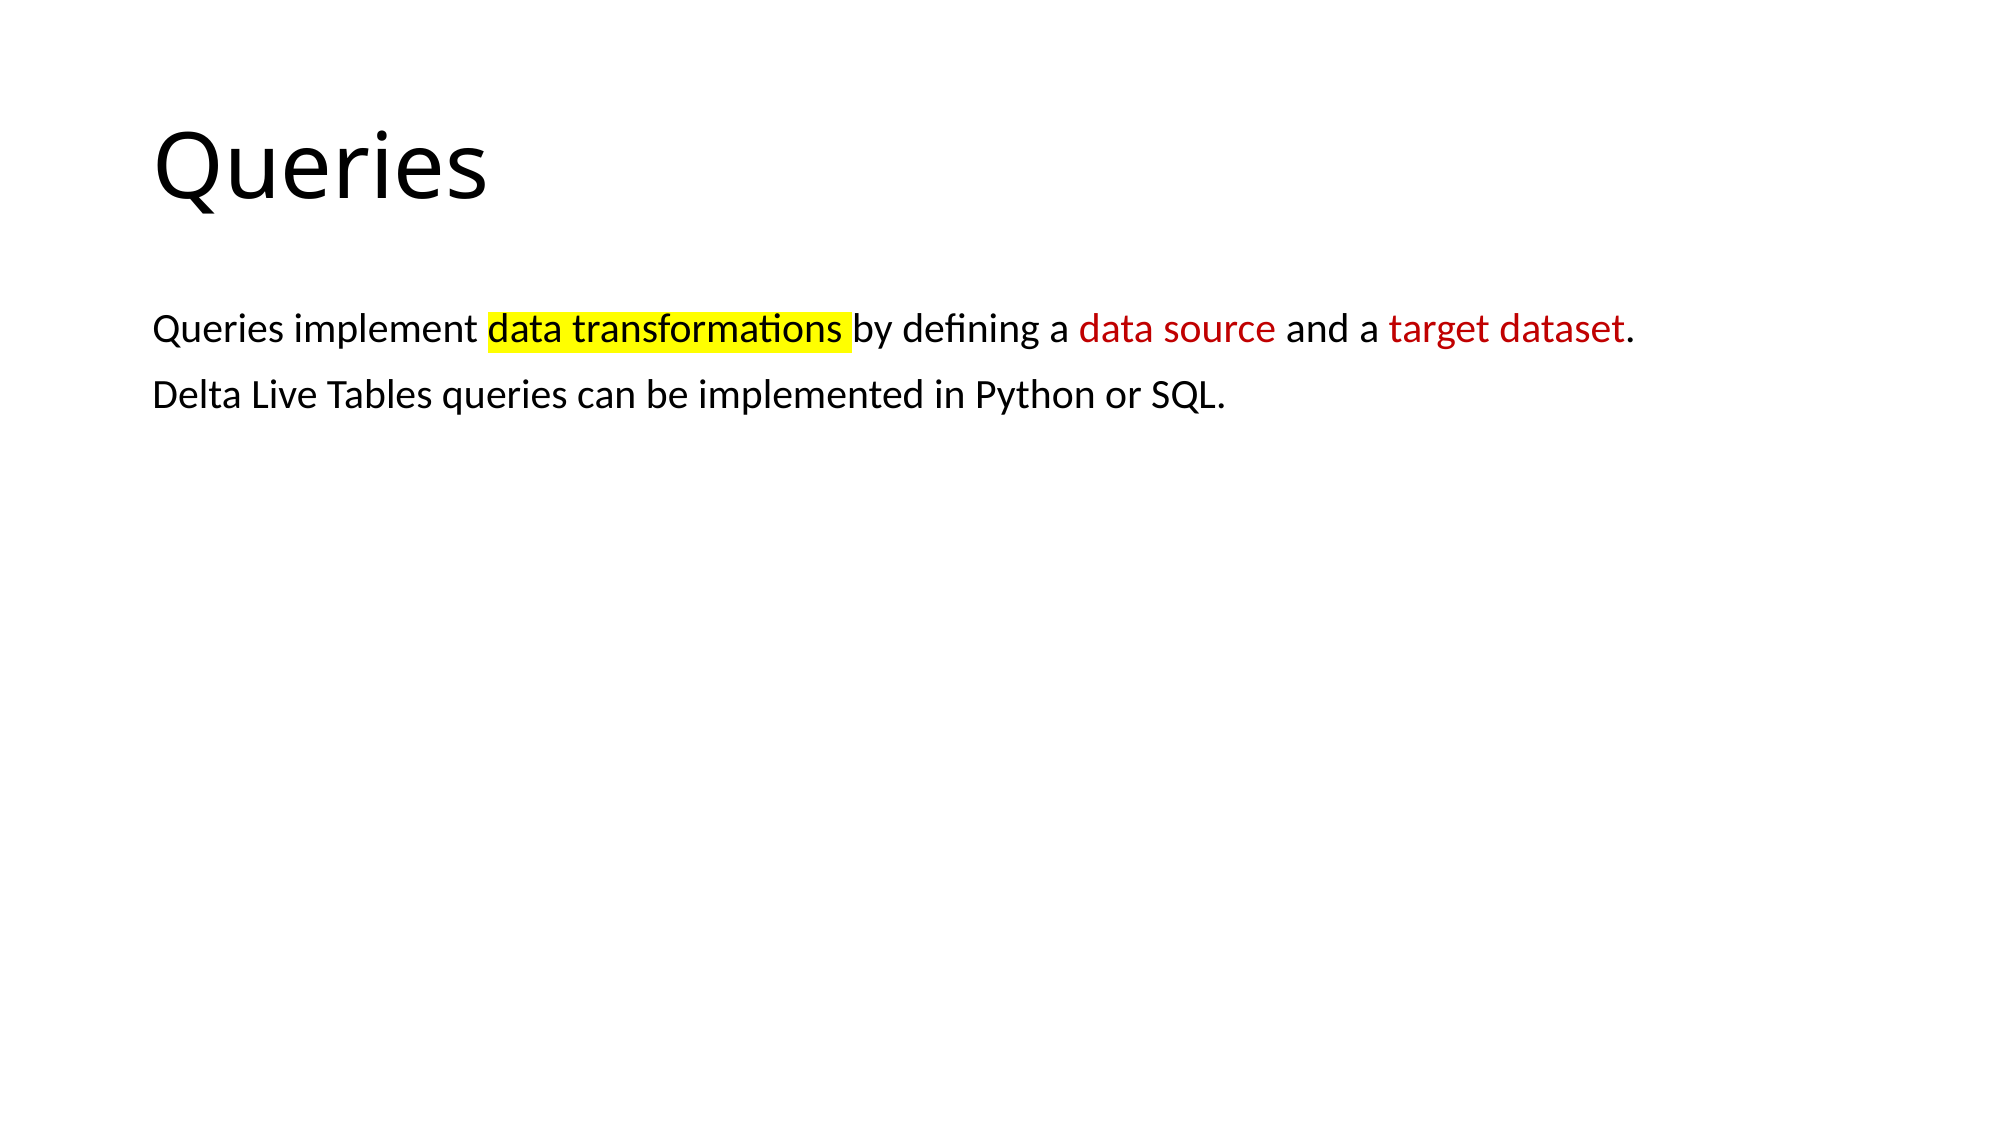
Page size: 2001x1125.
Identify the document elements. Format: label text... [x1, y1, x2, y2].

title Queries [137, 59, 1863, 278]
list Queries implement data transformations by defining a data source and a target dataset. Delta Live Tables queries can be implemented in Python or SQL. [137, 299, 1863, 1014]
